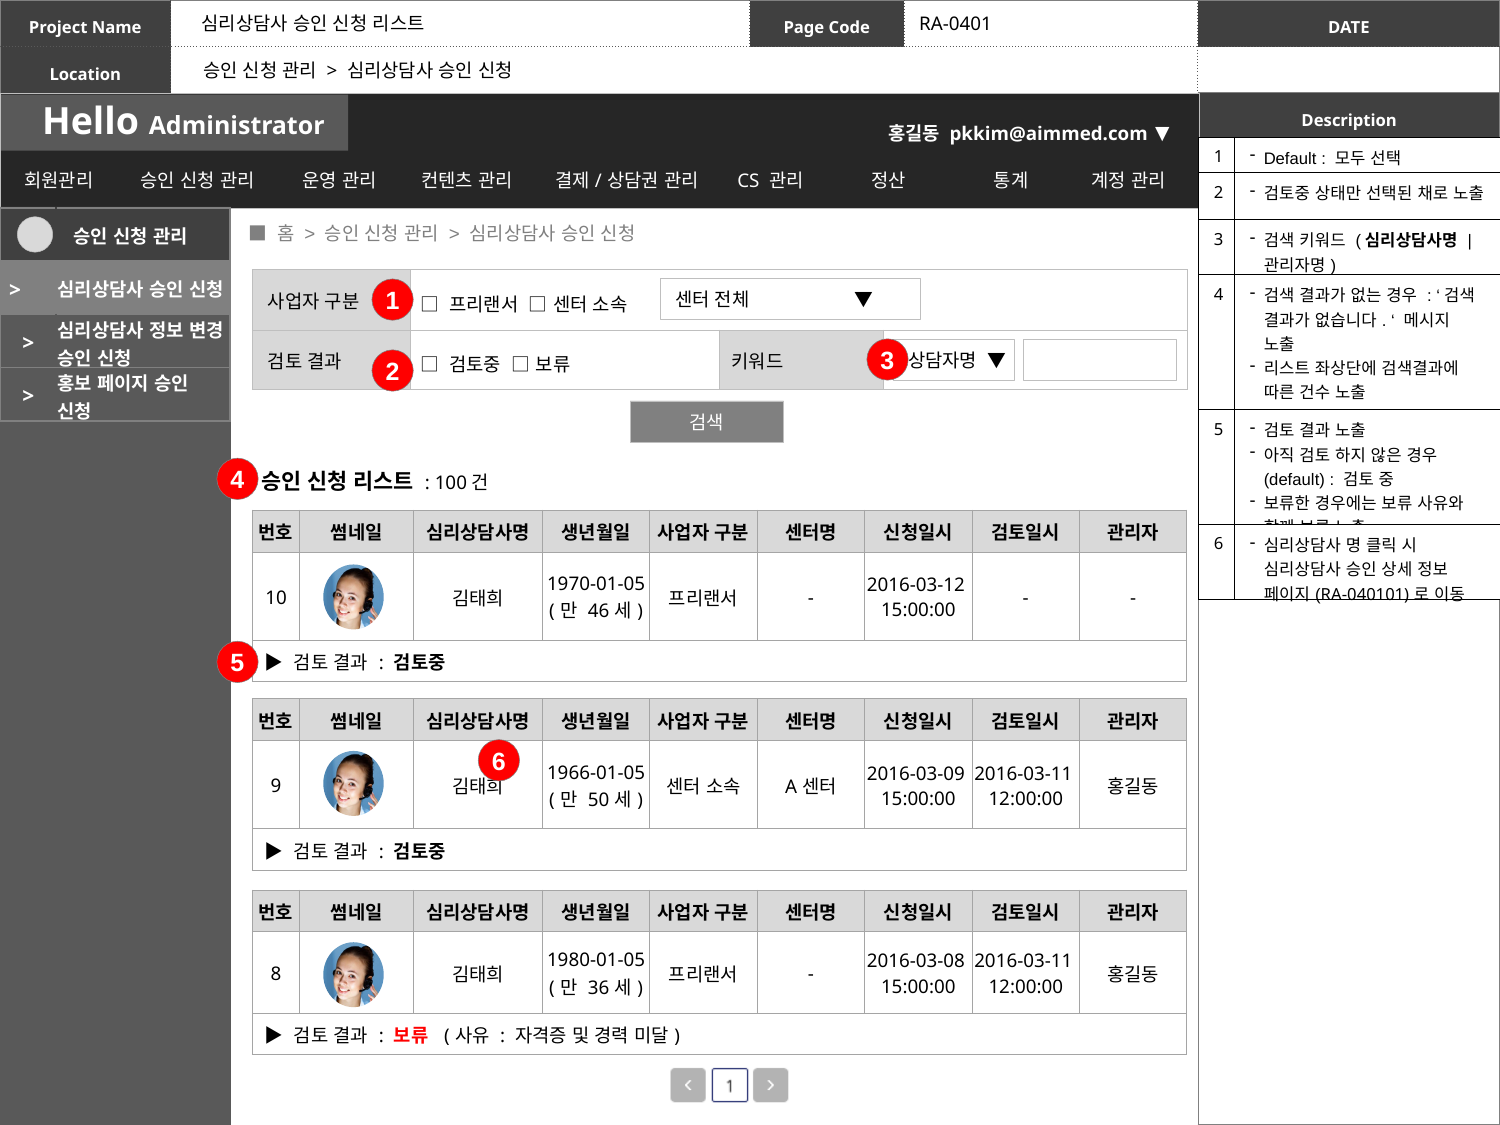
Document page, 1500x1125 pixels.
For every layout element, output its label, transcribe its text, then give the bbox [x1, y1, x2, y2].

table_header 번호 [253, 891, 299, 931]
text_box 5 [214, 639, 261, 685]
table_header 관리자 [1080, 891, 1186, 931]
table_header 검토일시 [973, 891, 1079, 931]
table_cell 3 [1199, 220, 1234, 274]
table_cell - [758, 553, 864, 640]
table_header 사업자 구분 [650, 511, 757, 552]
table_header 관리자 [1080, 511, 1186, 552]
table_cell 2016-03-11 12:00:00 [973, 932, 1079, 1013]
picture [323, 941, 384, 1008]
table_cell [884, 331, 1187, 389]
table_cell - [973, 553, 1079, 640]
table_cell A센터 [758, 741, 864, 828]
table_cell 검토 결과 노출 아직 검토 하지 않은 경우(default) : 검토 중 보류한 경우에는 보류 사유와 함께 보류 노출 [1235, 410, 1500, 524]
table_header 사업자 구분 [253, 270, 410, 330]
table_header Default : 모두 선택 [1235, 138, 1500, 172]
table_header 관리자 [1080, 699, 1186, 740]
table_header 사업자 구분 [650, 891, 757, 931]
table_cell 5 [1199, 410, 1234, 524]
text_box RA-0401 [904, 4, 1007, 42]
table_cell 검토 결과 [253, 331, 410, 389]
table_header □ 프리랜서 □ 센터 소속 [411, 270, 1187, 330]
table_header 승인 신청 관리 [57, 209, 229, 260]
table_header 번호 [253, 511, 299, 552]
table_header 심리상담사명 [414, 511, 542, 552]
picture [323, 750, 384, 817]
table_cell 심리상담사 정보 변경 승인 신청 [57, 315, 229, 367]
table_cell 검색 결과가 없는 경우 : ‘검색 결과가 없습니다. ‘ 메시지 노출 리스트 좌상단에 검색결과에 따른 건수 노출 검색결과 리스트는 30개씩 노출 [1235, 275, 1500, 409]
table_header 사업자 구분 [650, 699, 757, 740]
table_header 심리상담사명 [414, 699, 542, 740]
table_cell 홍길동 [1080, 741, 1186, 828]
slide_number 44 [561, 1061, 911, 1122]
table_cell 검토중 상태만 선택된 채로 노출 [1235, 173, 1500, 219]
table_cell 8 [253, 932, 299, 1013]
table_cell 2 [1199, 173, 1234, 219]
table_cell 4 [1199, 275, 1234, 409]
text_box 1 [369, 276, 416, 323]
table_cell 검색 키워드 (심리상담사명 | 관리자명) [1235, 220, 1500, 274]
table_cell - [1080, 553, 1186, 640]
table_cell 1970-01-05 (만 46세) [543, 553, 649, 640]
table_header 썸네일 [300, 891, 413, 931]
table_header 신청일시 [865, 511, 972, 552]
text_box 심리상담사 승인 신청 리스트 [186, 4, 440, 42]
table_cell > [1, 262, 55, 314]
table_cell 2016-03-11 12:00:00 [973, 741, 1079, 828]
table_cell 키워드 [720, 331, 883, 389]
text_box 3 [864, 336, 911, 383]
table_header [1, 209, 55, 260]
table_header 생년월일 [543, 511, 649, 552]
table_header 썸네일 [300, 699, 413, 740]
table_cell - [758, 932, 864, 1013]
text_box 6 [476, 737, 522, 784]
table_cell 홍길동 [1080, 932, 1186, 1013]
picture [666, 1062, 792, 1107]
table_cell 심리상담사 명 클릭 시 심리상담사 승인 상세 정보 페이지(RA-040101)로 이동 [1235, 525, 1500, 599]
table_cell 심리상담사 승인 신청 [57, 262, 229, 314]
table_cell 2016-03-12 15:00:00 [865, 553, 972, 640]
table_cell [300, 553, 413, 640]
table_cell ▶ 검토 결과 : 검토중 [253, 641, 1186, 681]
text_box [0, 205, 233, 1125]
table_cell 9 [253, 741, 299, 828]
table_cell ▶ 검토 결과 : 보류 (사유 : 자격증 및 경력 미달) [253, 1014, 1186, 1054]
text_box [1021, 337, 1179, 382]
text_box 승인 신청 리스트 : 100건 [246, 460, 504, 502]
table_header 센터명 [758, 511, 864, 552]
picture [323, 564, 384, 630]
table_cell ▶ 검토 결과 : 검토중 [253, 829, 1186, 870]
table_cell [300, 932, 413, 1013]
table_cell > [1, 315, 55, 367]
text_box 2 [369, 347, 416, 394]
text_box 검색 [628, 399, 786, 444]
table_header 검토일시 [973, 511, 1079, 552]
table_cell > [1, 368, 55, 420]
table_cell 센터 소속 [650, 741, 757, 828]
table_cell 홍보 페이지 승인 신청 [57, 368, 229, 420]
table_cell 10 [253, 553, 299, 640]
table_header 심리상담사명 [414, 891, 542, 931]
table_cell 6 [1199, 525, 1234, 599]
text_box 상담자명 ▼ [895, 337, 1017, 382]
table_cell 김태희 [414, 553, 542, 640]
text_box 센터 전체 ▼ [658, 276, 922, 322]
table_cell 2016-03-08 15:00:00 [865, 932, 972, 1013]
table_header 검토일시 [973, 699, 1079, 740]
table_cell 김태희 [414, 932, 542, 1013]
table_header 썸네일 [300, 511, 413, 552]
table_cell 프리랜서 [650, 553, 757, 640]
table_header 생년월일 [543, 891, 649, 931]
table_header 신청일시 [865, 699, 972, 740]
table_header 번호 [253, 699, 299, 740]
table_cell 2016-03-09 15:00:00 [865, 741, 972, 828]
table_header 1 [1199, 138, 1234, 172]
table_cell □ 검토중 □ 보류 [411, 331, 719, 389]
text_box [15, 214, 55, 255]
table_header 센터명 [758, 699, 864, 740]
table_cell 프리랜서 [650, 932, 757, 1013]
table_cell 김태희 [414, 741, 542, 828]
table_cell 1966-01-05 (만 50세) [543, 741, 649, 828]
table_header 신청일시 [865, 891, 972, 931]
table_header 센터명 [758, 891, 864, 931]
table_cell [300, 741, 413, 828]
table_header 생년월일 [543, 699, 649, 740]
text_box 4 [214, 456, 261, 502]
table_cell 1980-01-05 (만 36세) [543, 932, 649, 1013]
text_box ■ 홈 > 승인 신청 관리 > 심리상담사 승인 신청 [233, 206, 1154, 261]
text_box 승인 신청 관리 > 심리상담사 승인 신청 [188, 51, 528, 89]
